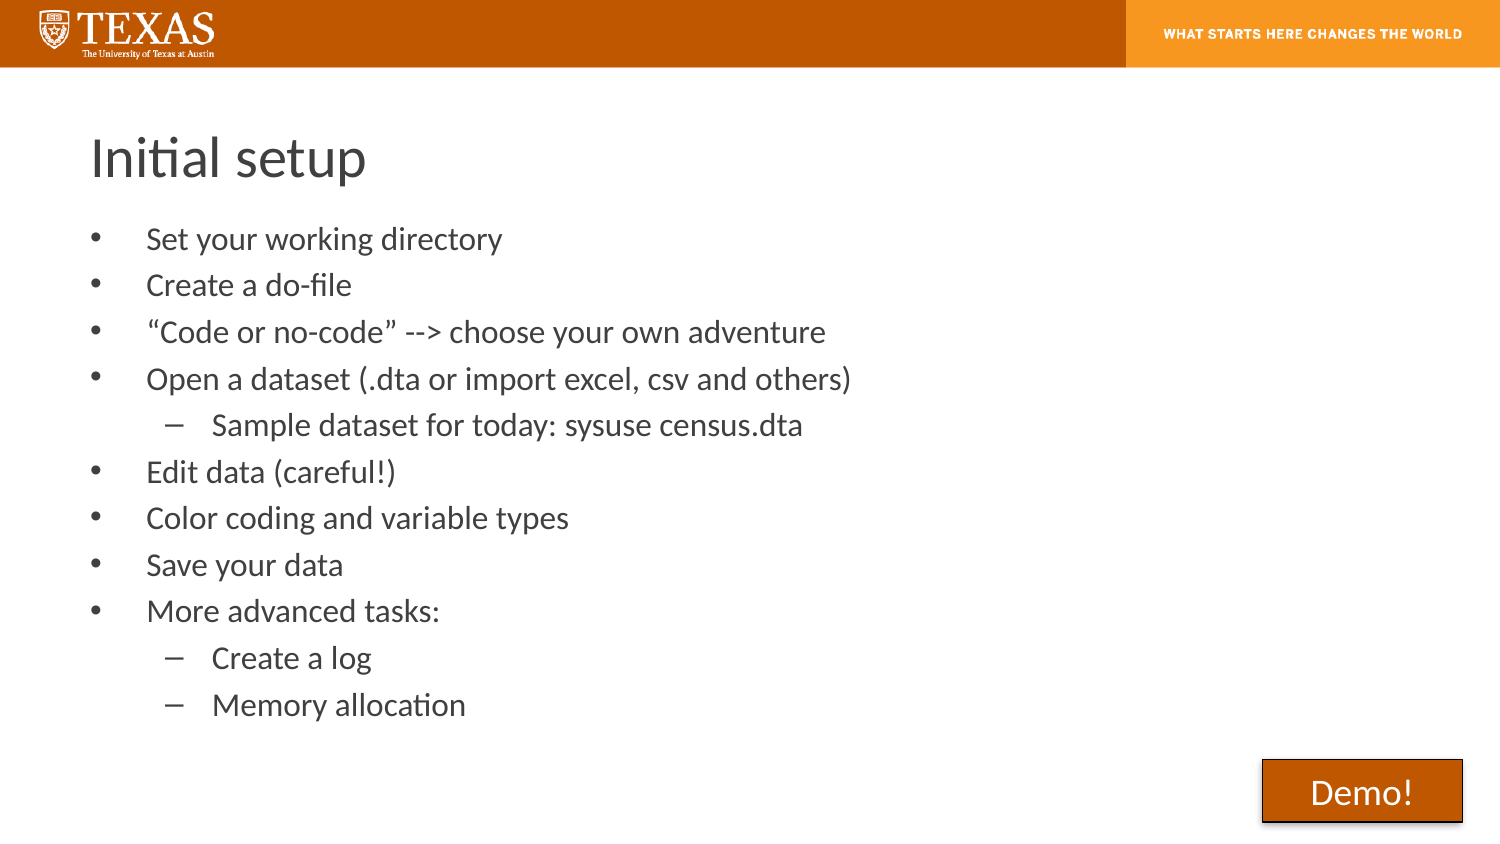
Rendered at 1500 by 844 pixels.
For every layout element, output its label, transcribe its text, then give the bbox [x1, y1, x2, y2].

title Initial setup [75, 84, 1425, 209]
list Set your working directory Create a do-file “Code or no-code” --> choose your own adventure Open a dataset (.dta or import excel, csv and others) Sample dataset for today: sysuse census.dta Edit data (careful!) Color coding and variable types Save your data More advanced tasks: Create a log Memory allocation [75, 209, 1425, 688]
text_box Demo! [1262, 759, 1463, 823]
picture [0, 0, 1500, 844]
